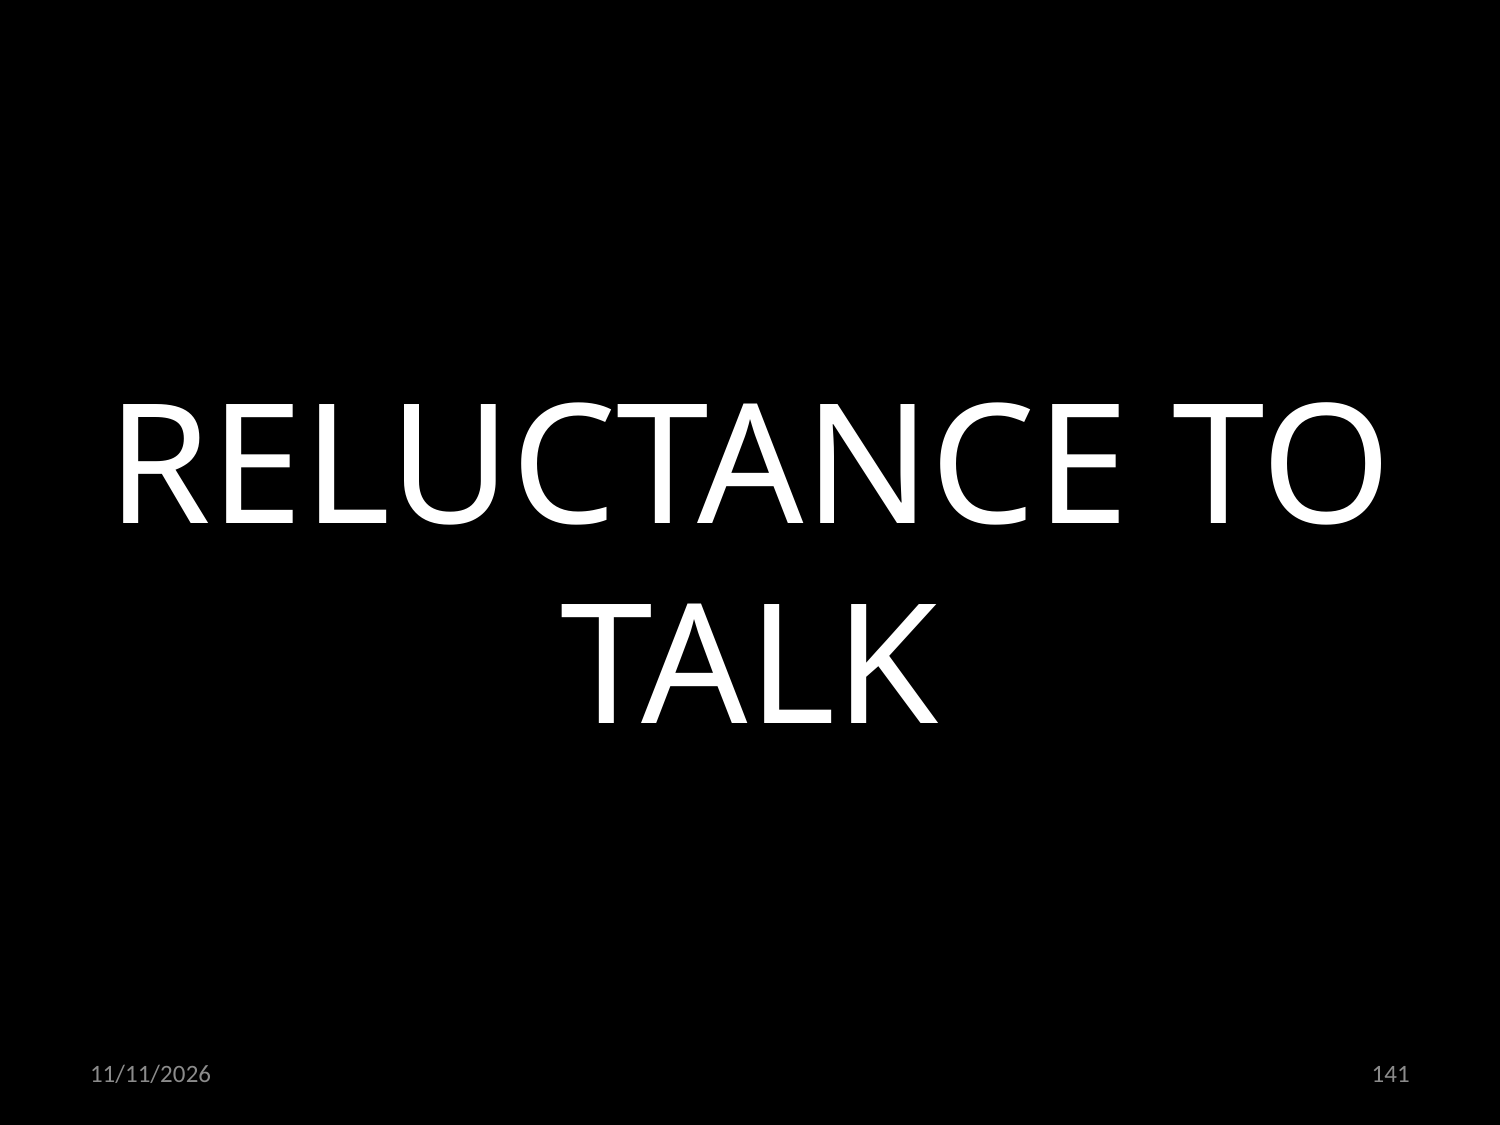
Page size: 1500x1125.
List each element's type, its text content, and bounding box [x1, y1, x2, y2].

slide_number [75, 1042, 425, 1103]
text_box RELUCTANCE TO TALK [0, 348, 1500, 451]
slide_number 141 [1074, 1042, 1425, 1103]
